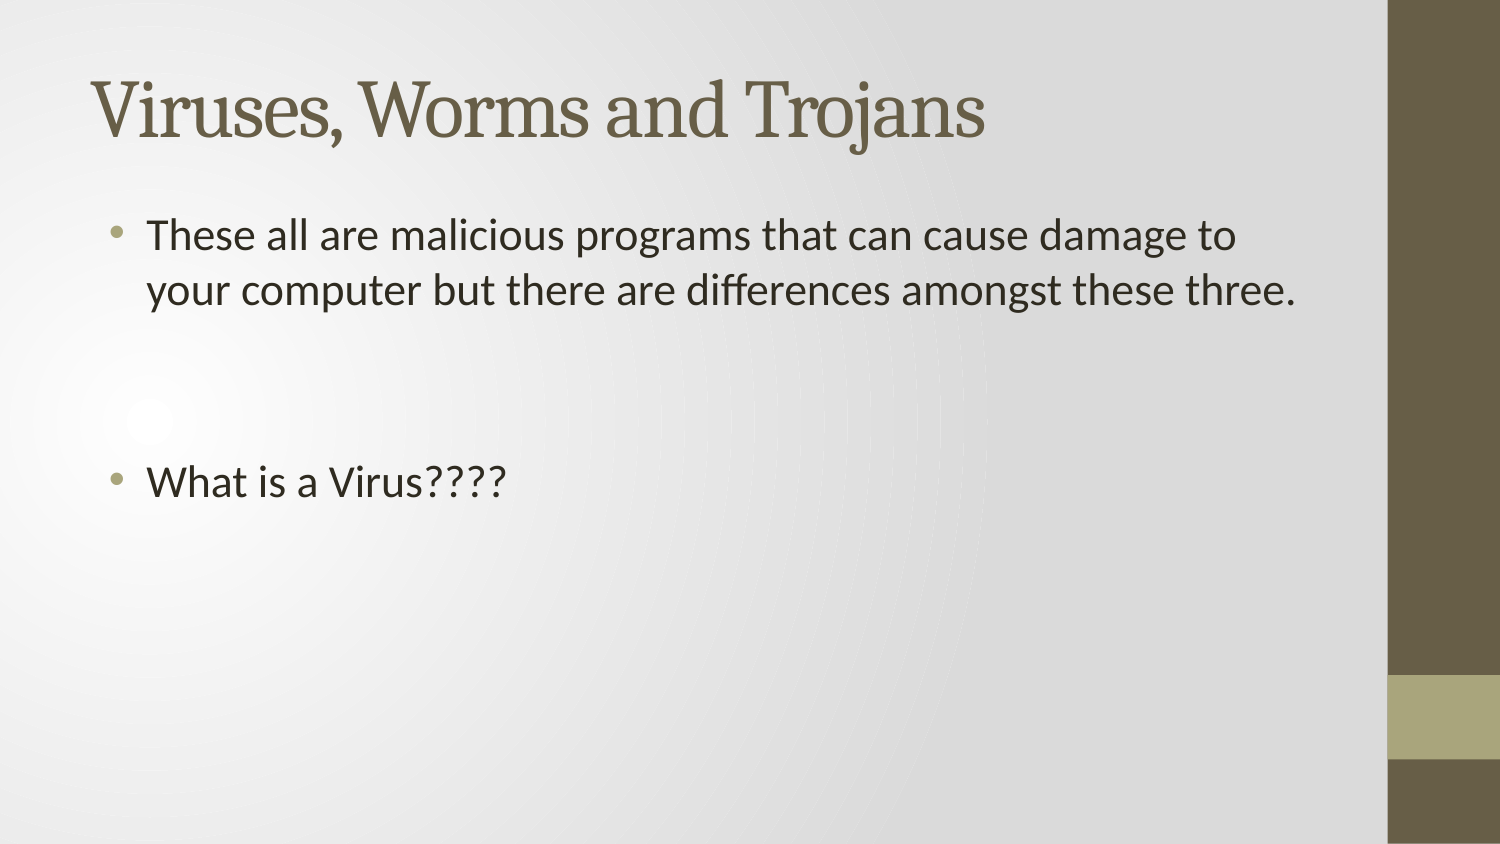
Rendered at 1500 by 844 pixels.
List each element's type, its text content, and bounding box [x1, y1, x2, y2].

title Viruses, Worms and Trojans [75, 33, 1325, 175]
list These all are malicious programs that can cause damage to your computer but there are differences amongst these three. What is a Virus???? [75, 196, 1325, 788]
